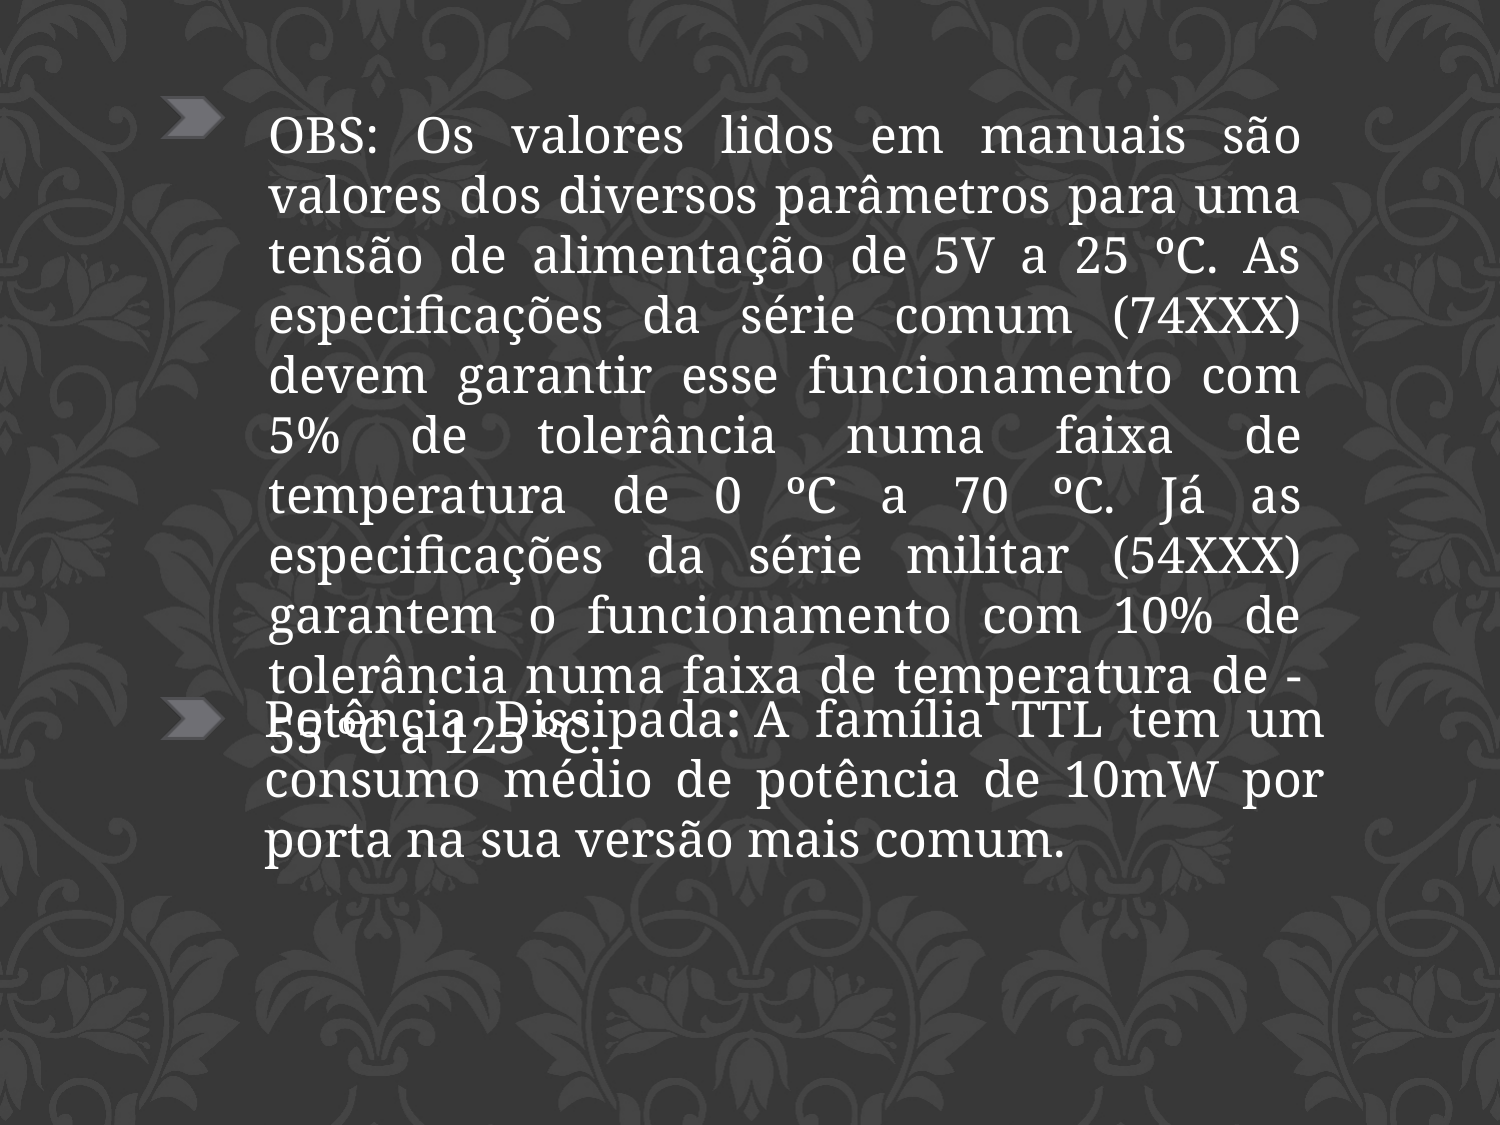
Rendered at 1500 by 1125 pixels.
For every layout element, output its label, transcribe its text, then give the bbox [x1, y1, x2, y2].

picture [159, 697, 226, 740]
picture [159, 95, 226, 139]
text_box OBS: Os valores lidos em manuais são valores dos diversos parâmetros para uma tensão de alimentação de 5V a 25 ºC. As especificações da série comum (74XXX) devem garantir esse funcionamento com 5% de tolerância numa faixa de temperatura de 0 ºC a 70 ºC. Já as especificações da série militar (54XXX) garantem o funcionamento com 10% de tolerância numa faixa de temperatura de -55 ºC a 125 ºC. [253, 96, 1317, 771]
text_box Potência Dissipada: A família TTL tem um consumo médio de potência de 10mW por porta na sua versão mais comum. [250, 680, 1341, 876]
